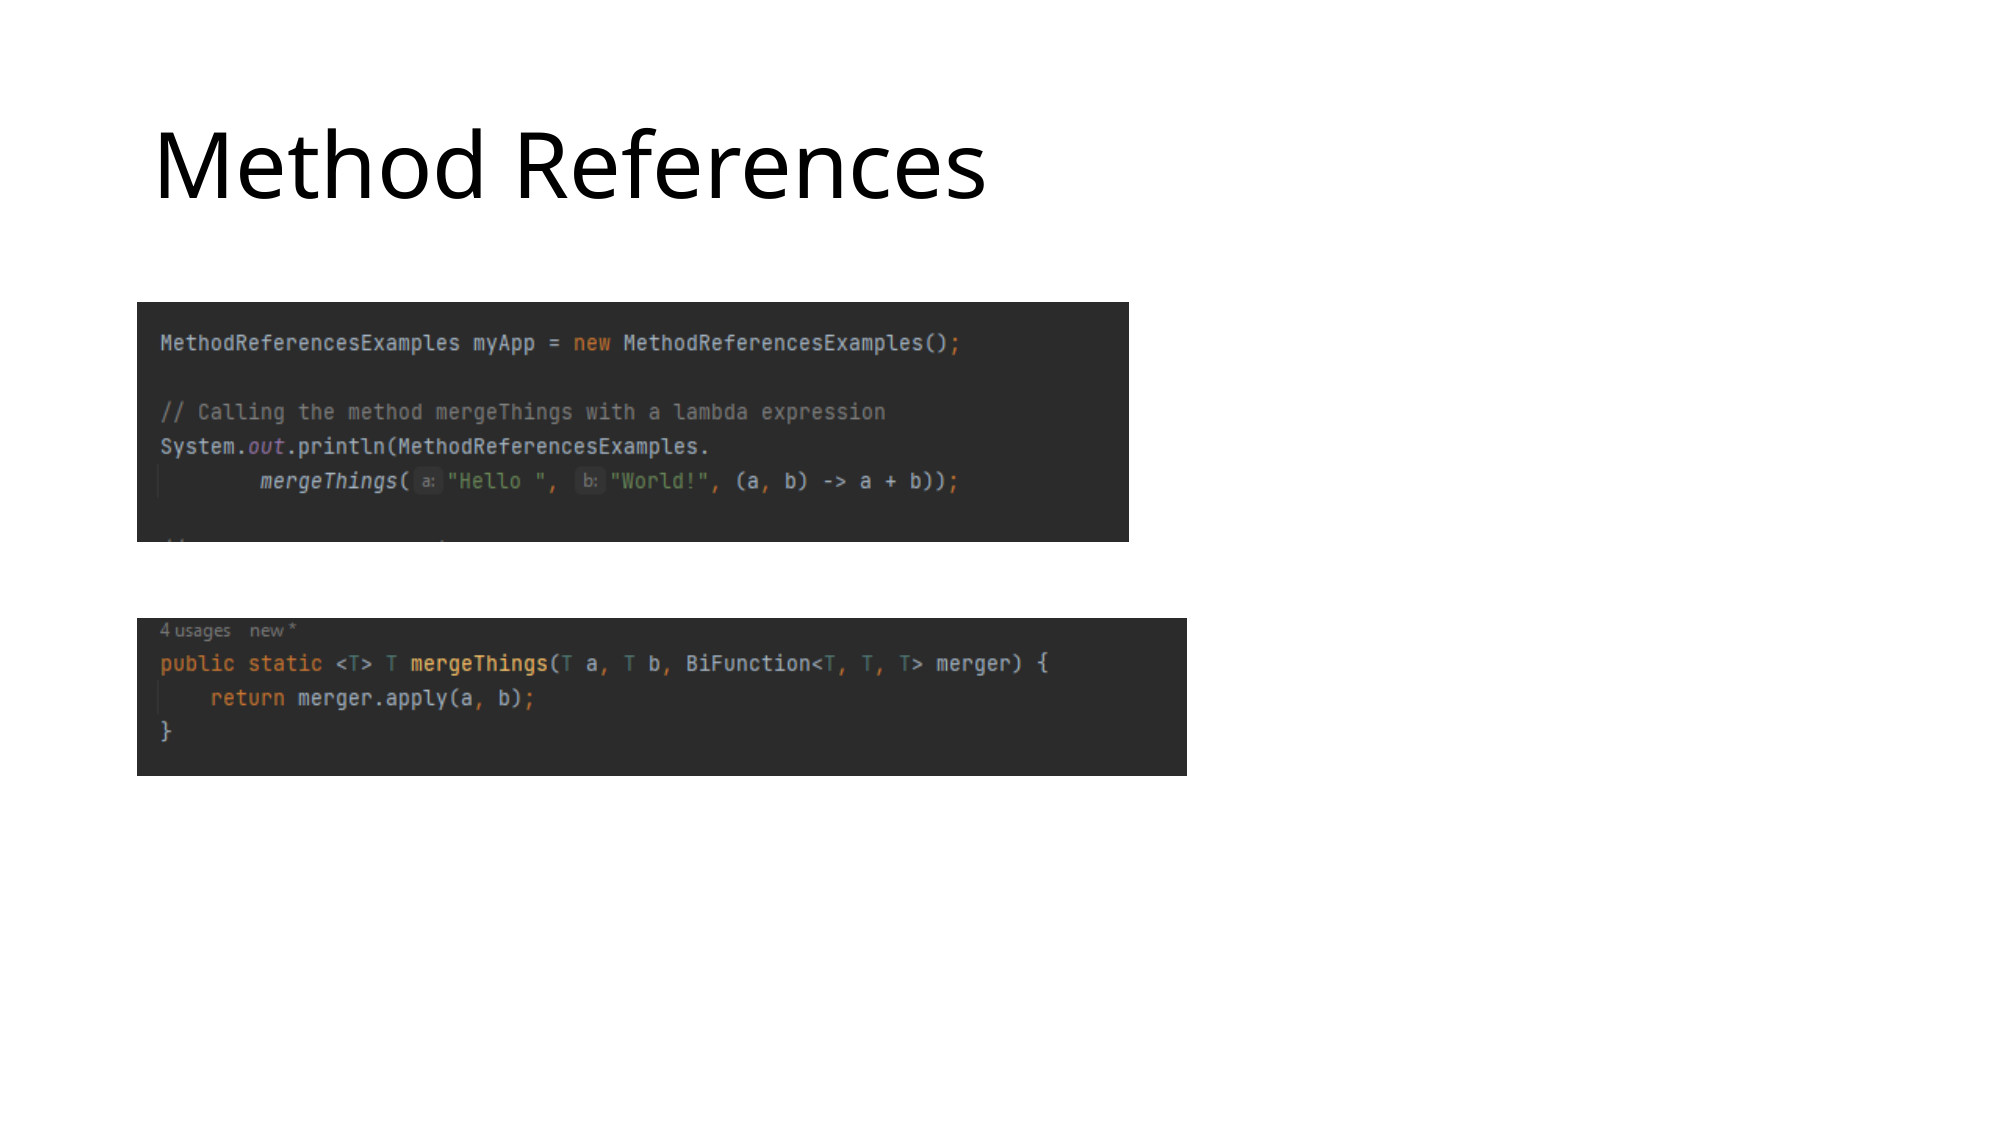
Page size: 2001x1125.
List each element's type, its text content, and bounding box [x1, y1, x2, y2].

title Method References [137, 59, 1863, 278]
picture [137, 302, 1129, 542]
picture [137, 618, 1187, 777]
